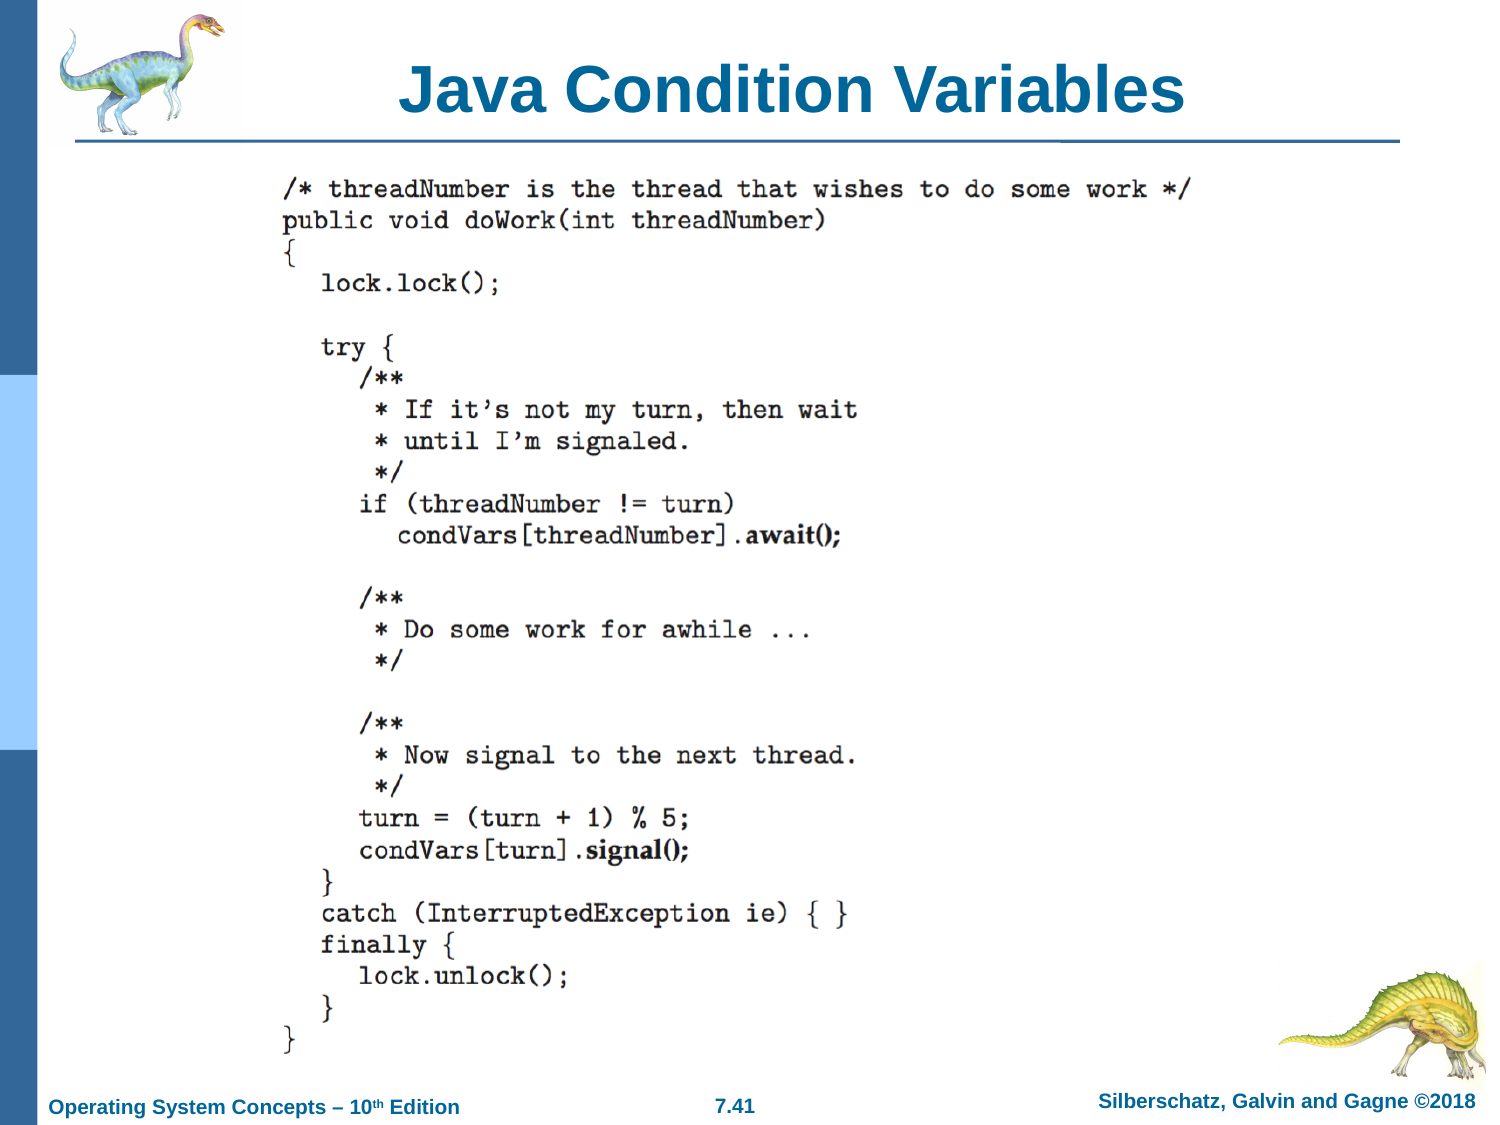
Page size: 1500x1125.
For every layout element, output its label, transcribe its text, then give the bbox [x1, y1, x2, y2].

picture [46, 0, 243, 149]
picture [1275, 959, 1486, 1090]
picture [255, 152, 1245, 1073]
title Java Condition Variables [160, 38, 1425, 133]
